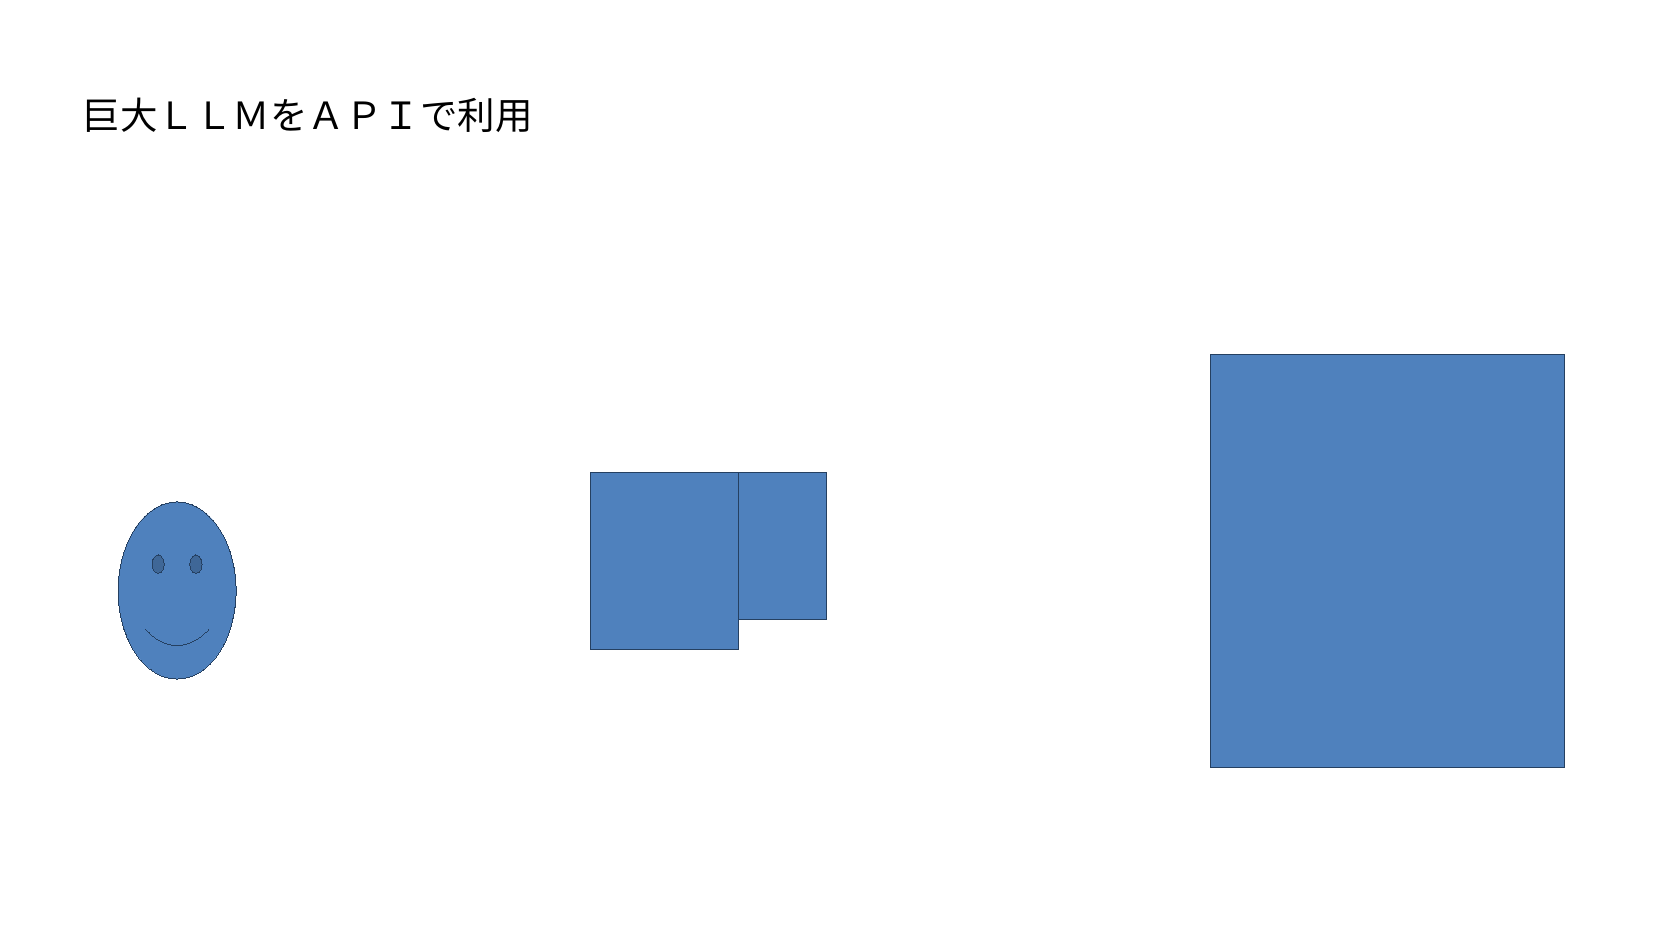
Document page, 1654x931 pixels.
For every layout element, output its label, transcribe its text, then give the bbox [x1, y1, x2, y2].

text_box [118, 501, 237, 680]
title 巨大ＬＬＭをＡＰＩで利用 [82, 37, 1571, 193]
text_box [739, 472, 827, 620]
text_box [1210, 354, 1565, 768]
text_box [590, 472, 739, 650]
